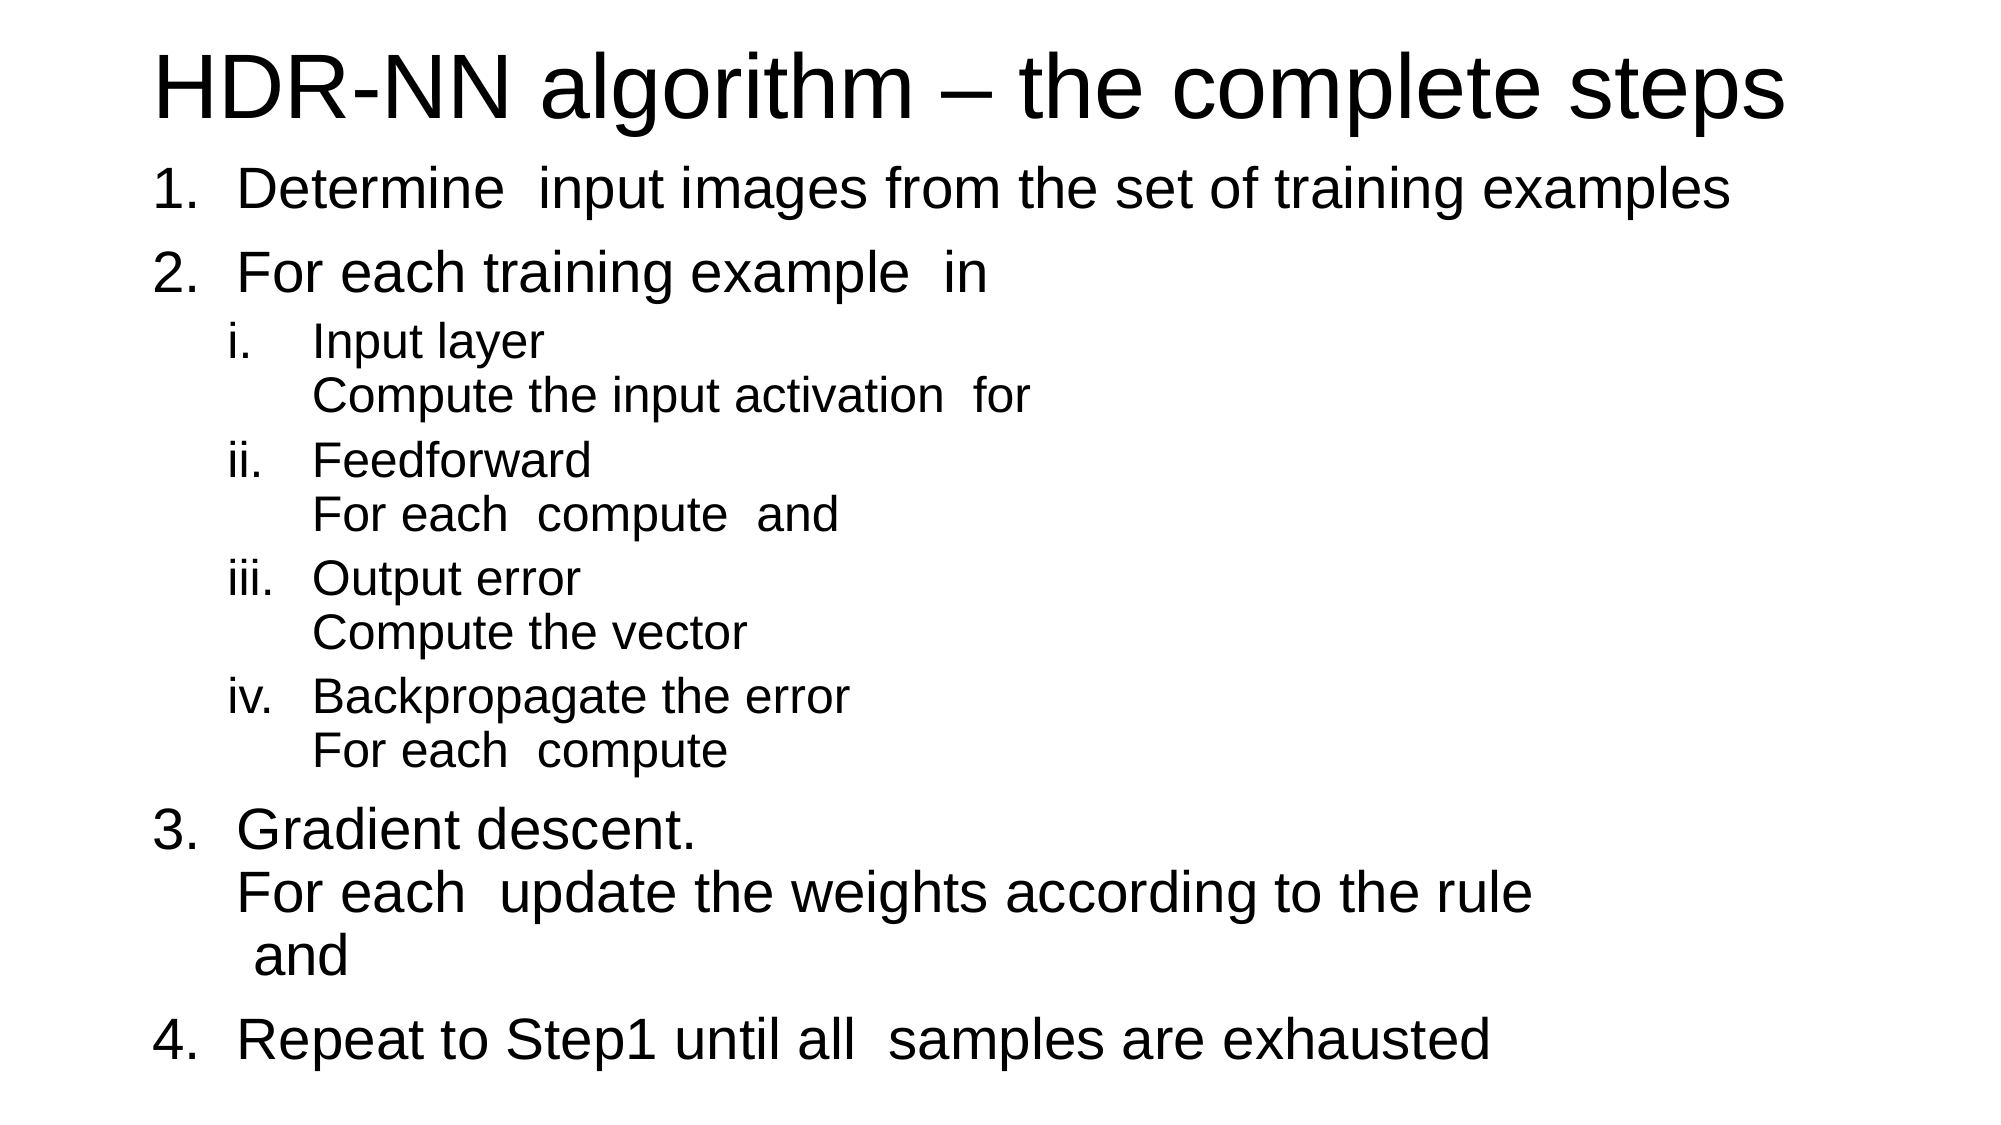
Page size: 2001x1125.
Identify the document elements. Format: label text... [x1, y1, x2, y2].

title HDR-NN algorithm – the complete steps [137, 0, 1863, 178]
